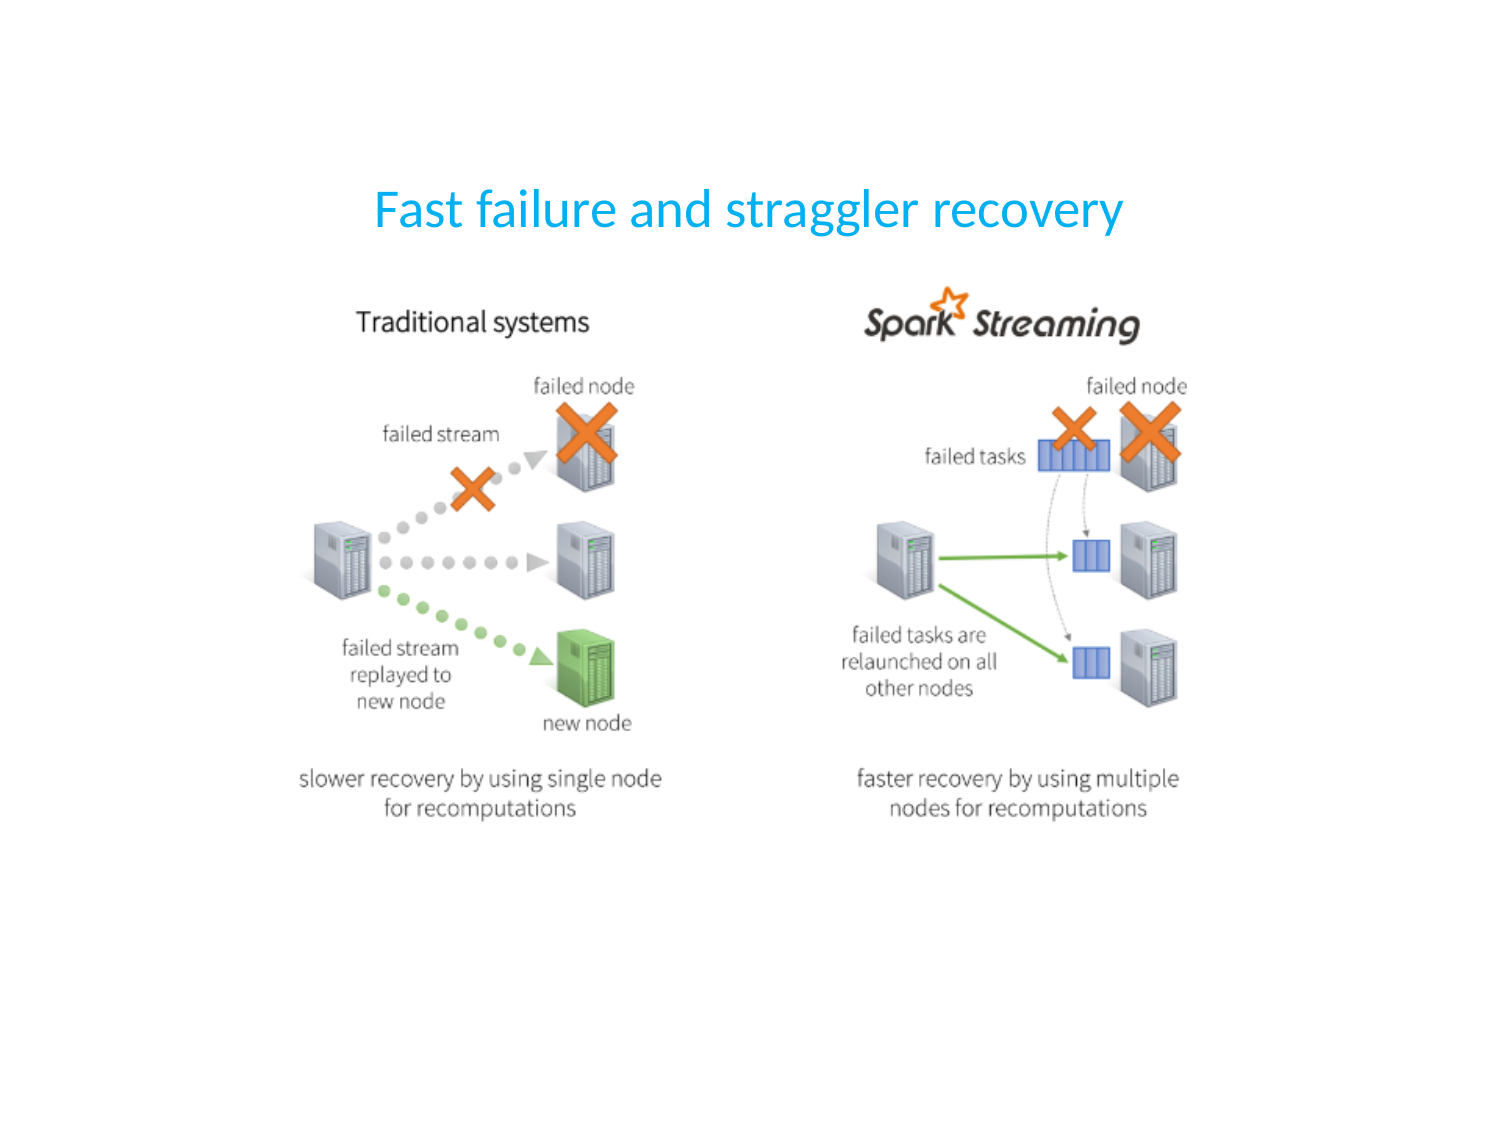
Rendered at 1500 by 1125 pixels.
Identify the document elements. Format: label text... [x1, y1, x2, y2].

picture [262, 285, 1237, 840]
title Fast failure and straggler recovery [75, 164, 1425, 340]
